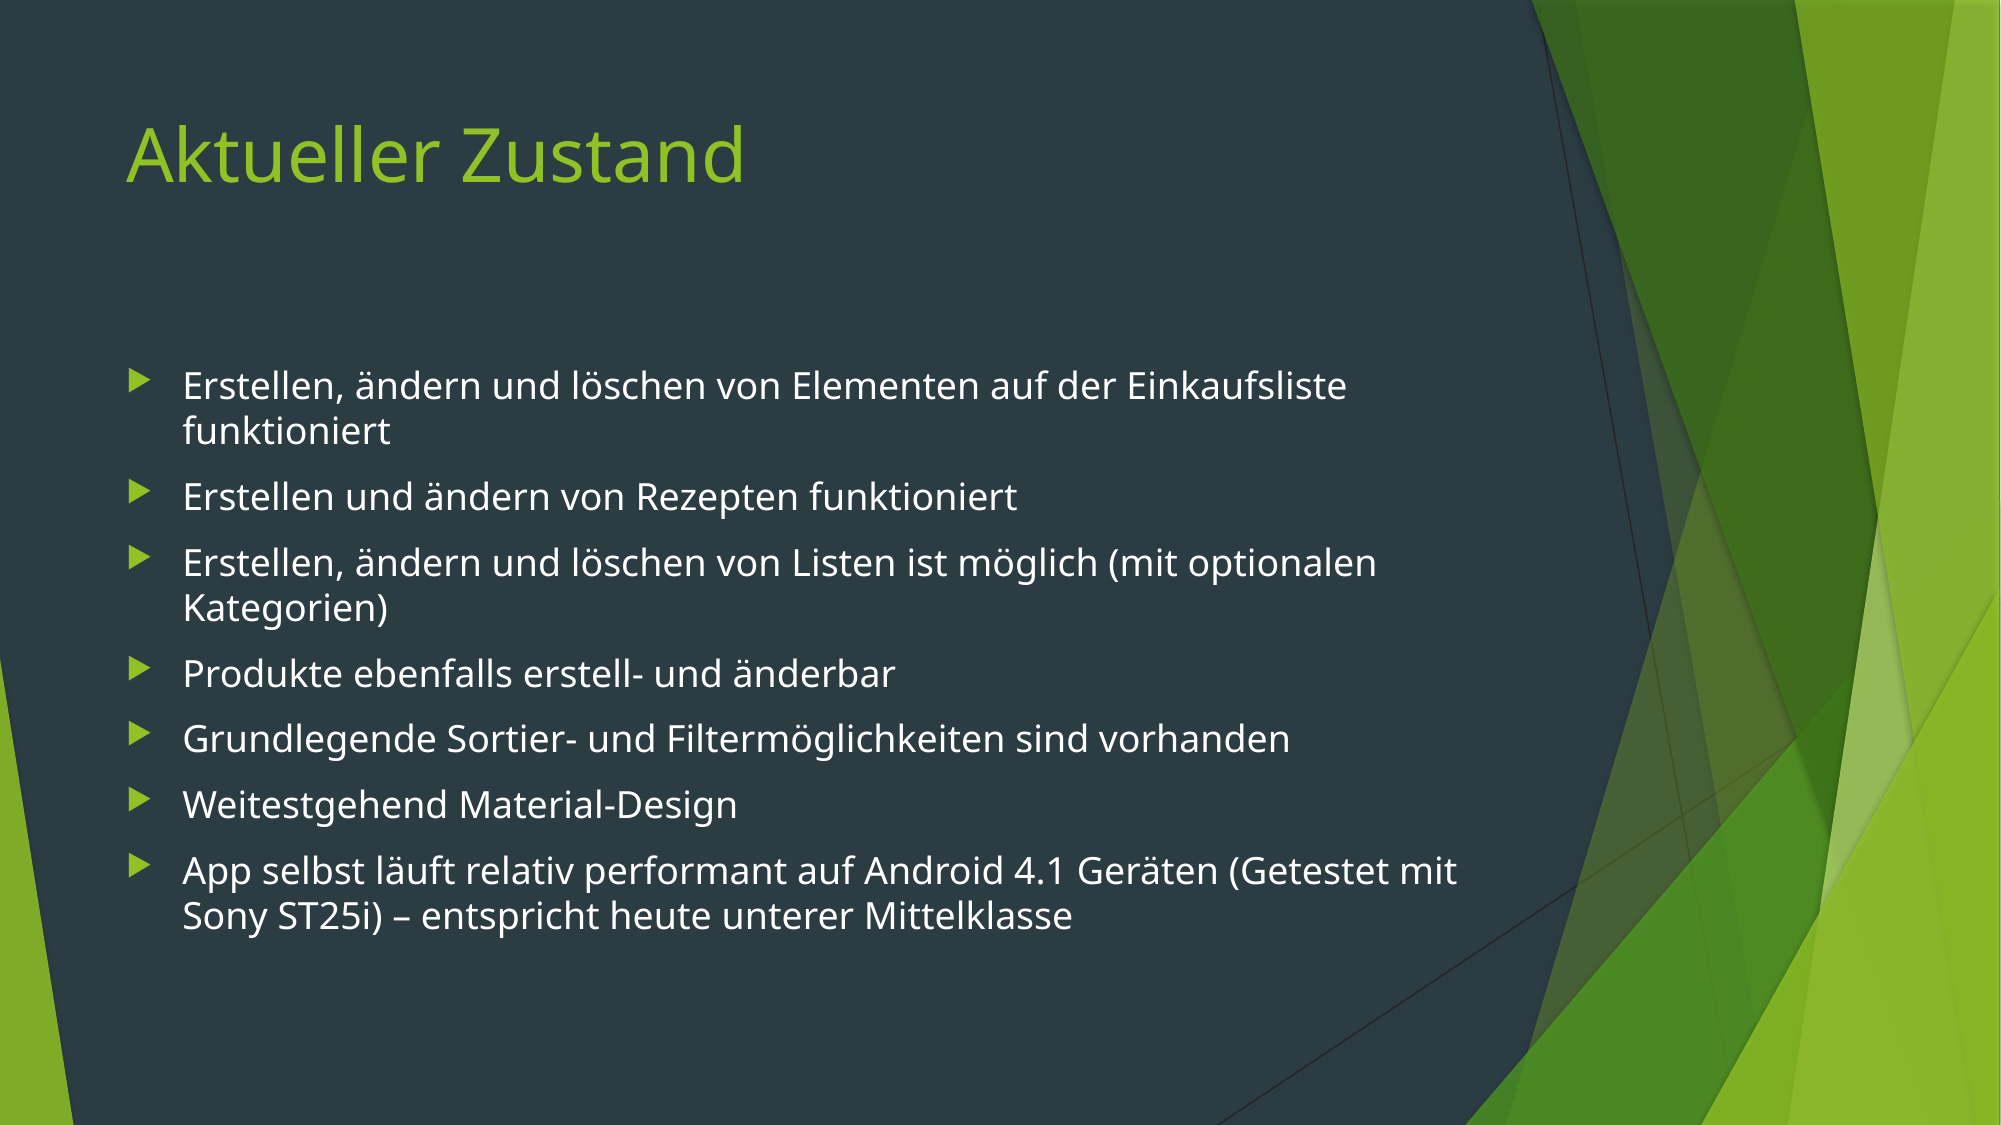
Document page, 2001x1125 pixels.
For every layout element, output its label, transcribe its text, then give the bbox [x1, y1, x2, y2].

title Aktueller Zustand [111, 99, 1522, 317]
list Erstellen, ändern und löschen von Elementen auf der Einkaufsliste funktioniert Erstellen und ändern von Rezepten funktioniert Erstellen, ändern und löschen von Listen ist möglich (mit optionalen Kategorien) Produkte ebenfalls erstell- und änderbar Grundlegende Sortier- und Filtermöglichkeiten sind vorhanden Weitestgehend Material-Design App selbst läuft relativ performant auf Android 4.1 Geräten (Getestet mit Sony ST25i) – entspricht heute unterer Mittelklasse [111, 354, 1522, 992]
